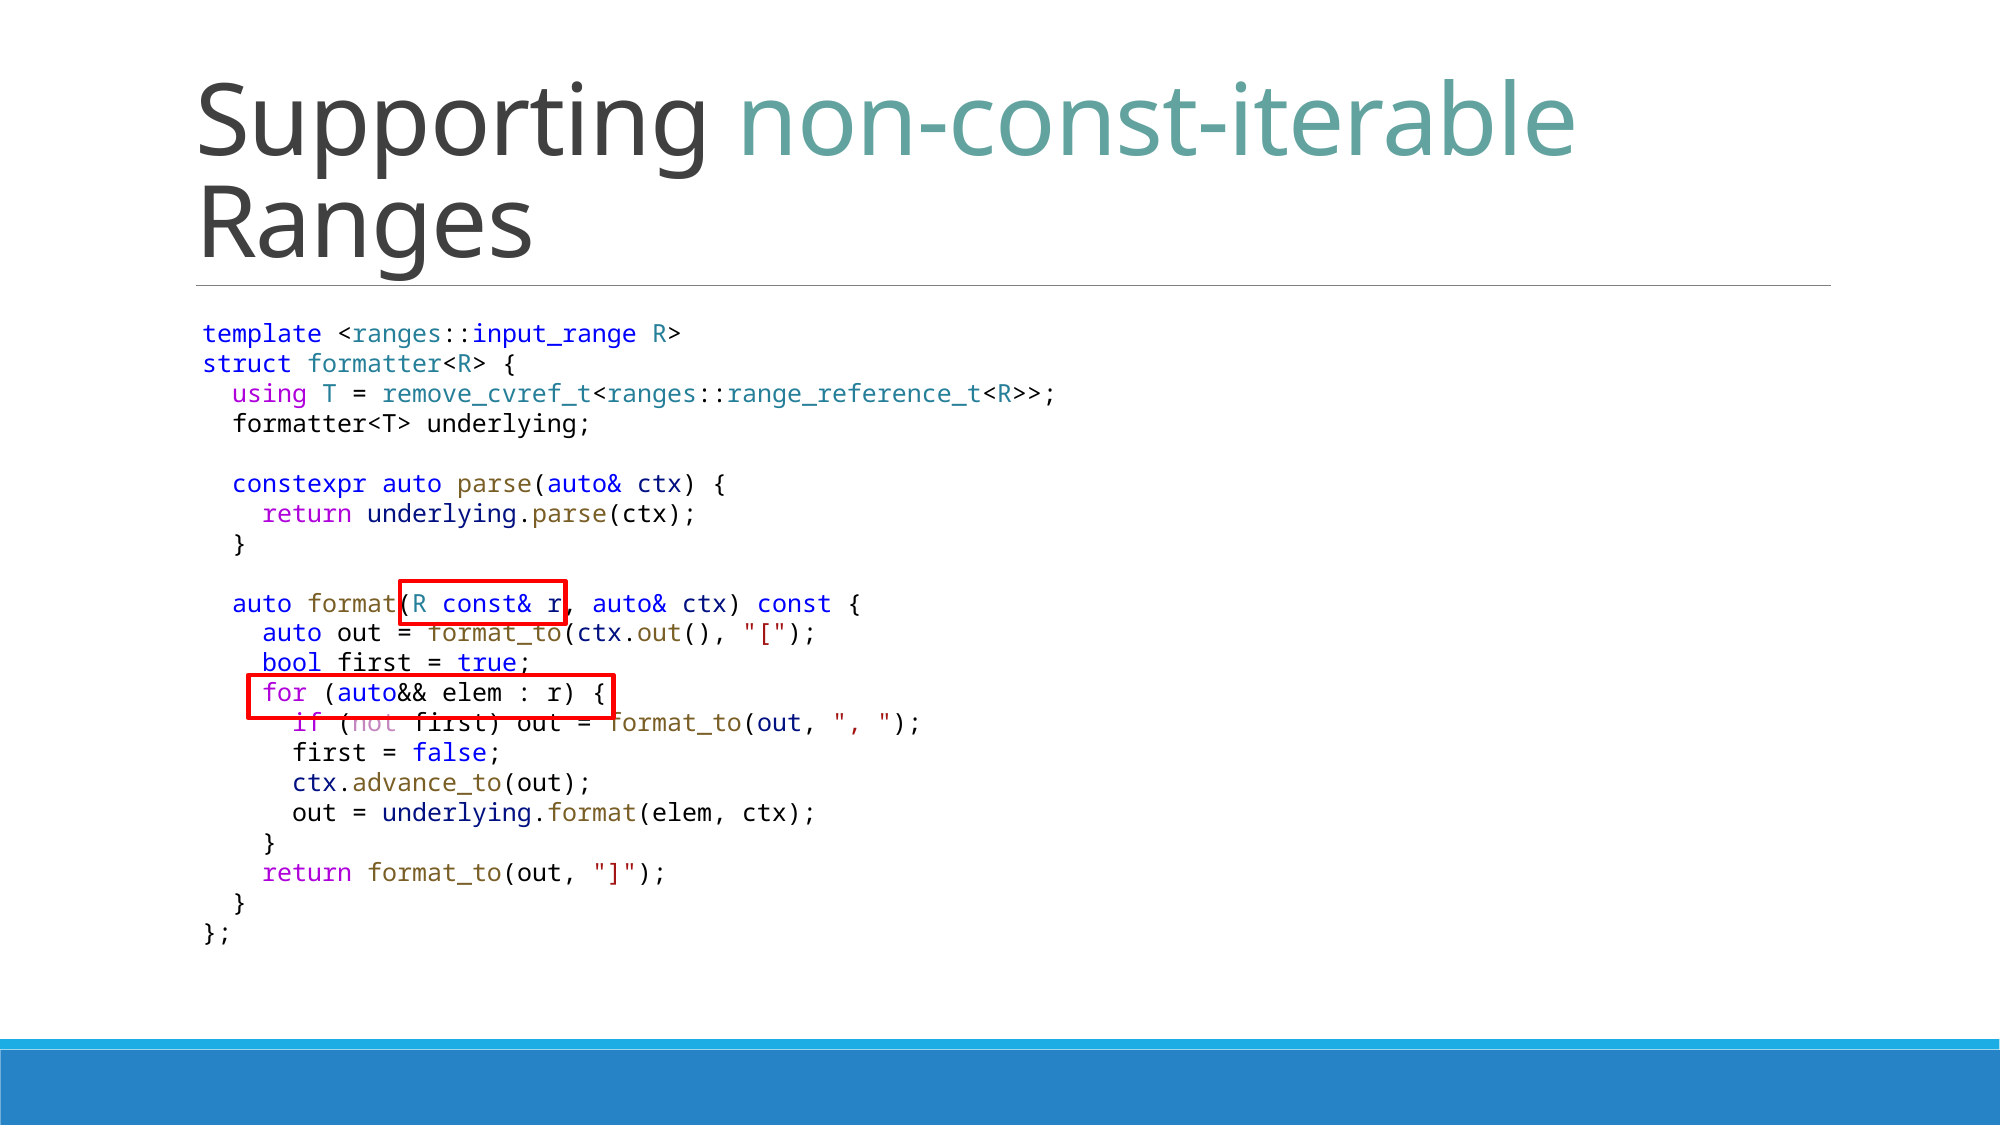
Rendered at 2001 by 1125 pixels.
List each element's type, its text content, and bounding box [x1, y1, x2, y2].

text_box template <ranges::input_range R> struct formatter<R> { using T = remove_cvref_t<ranges::range_reference_t<R>>; formatter<T> underlying; constexpr auto parse(auto& ctx) { return underlying.parse(ctx); } auto format(R const& r, auto& ctx) const { auto out = format_to(ctx.out(), "["); bool first = true; for (auto&& elem : r) { if (not first) out = format_to(out, ", "); first = false; ctx.advance_to(out); out = underlying.format(elem, ctx); } return format_to(out, "]"); } }; [187, 310, 1073, 954]
text_box [247, 674, 615, 719]
title Supporting non-const-iterable Ranges [180, 47, 1830, 285]
text_box [399, 580, 567, 625]
